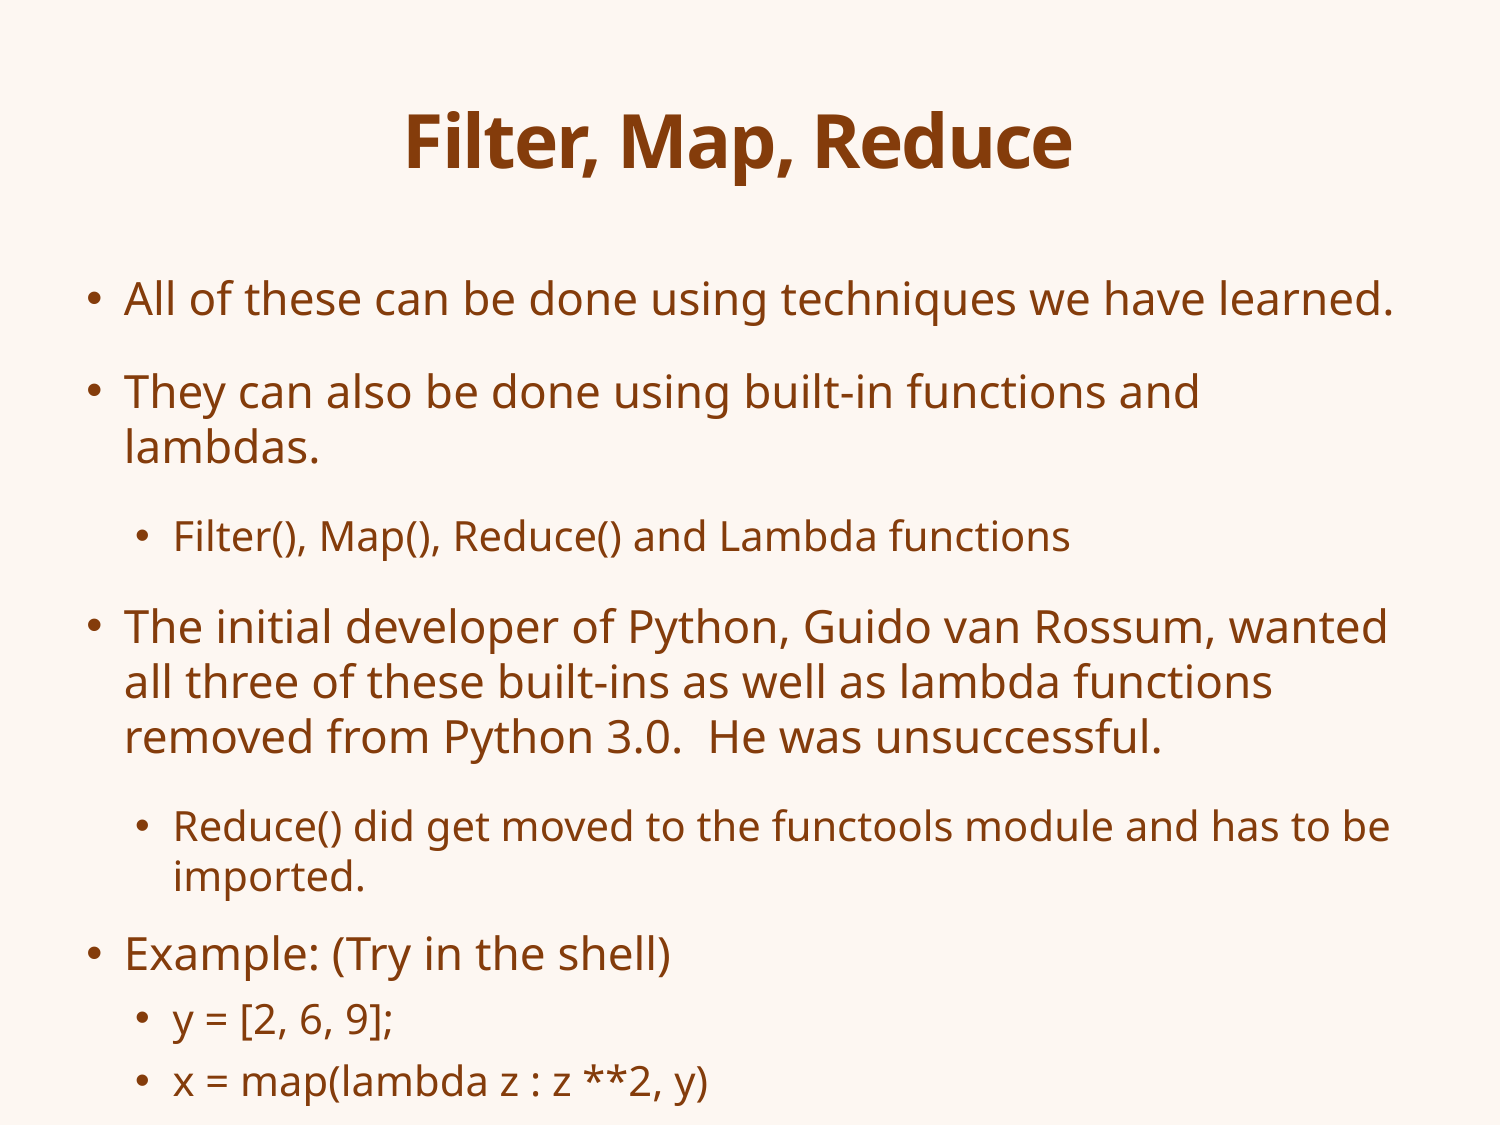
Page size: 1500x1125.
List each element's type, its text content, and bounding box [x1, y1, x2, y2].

list All of these can be done using techniques we have learned. They can also be done using built-in functions and lambdas. Filter(), Map(), Reduce() and Lambda functions The initial developer of Python, Guido van Rossum, wanted all three of these built-ins as well as lambda functions removed from Python 3.0. He was unsuccessful. Reduce() did get moved to the functools module and has to be imported. Example: (Try in the shell) y = [2, 6, 9]; x = map(lambda z : z **2, y) [52, 262, 1421, 1098]
title Filter, Map, Reduce [18, 45, 1460, 233]
